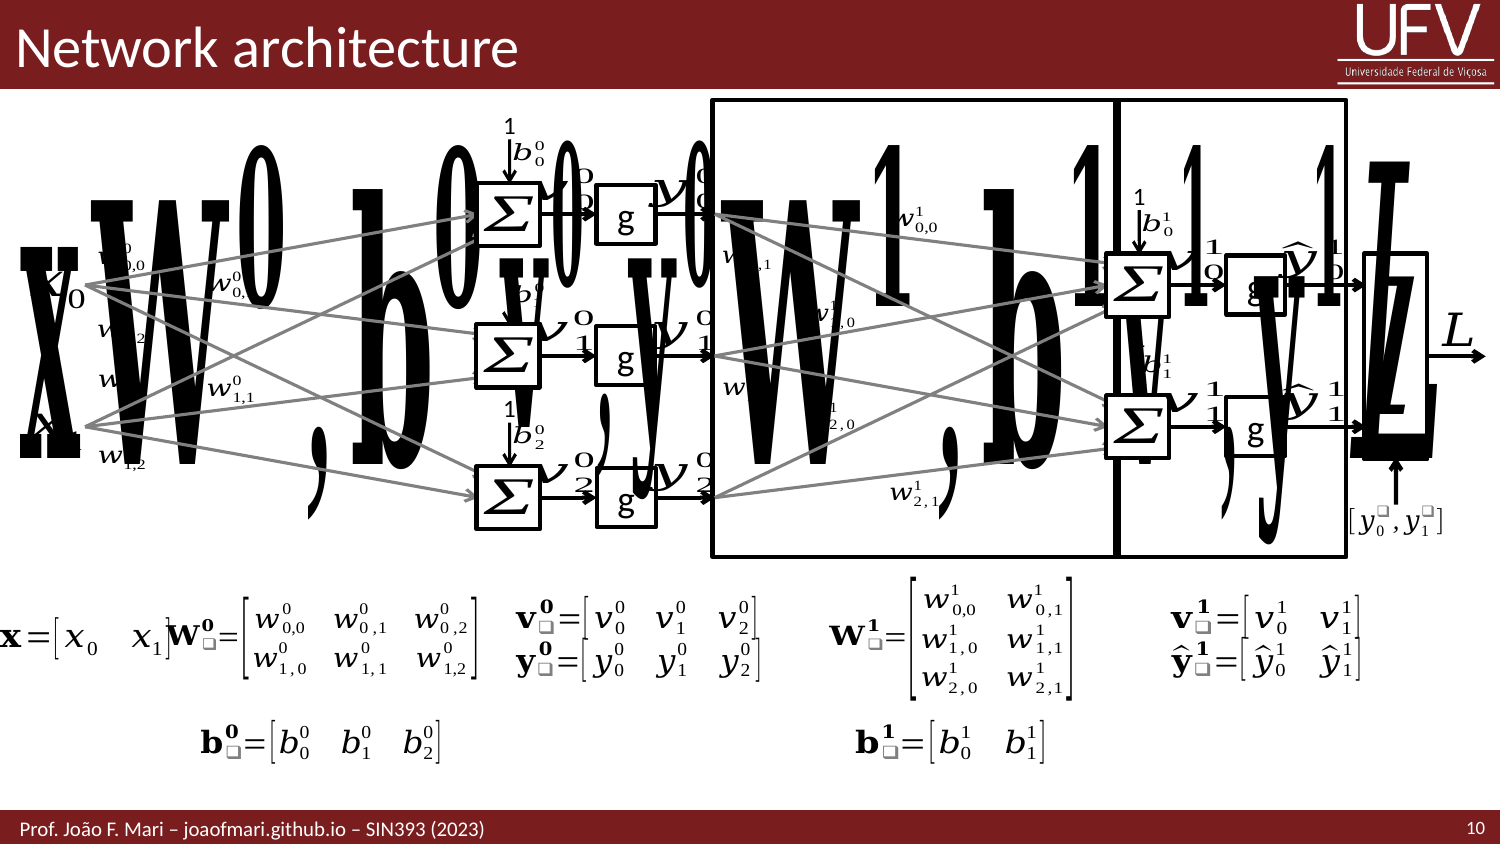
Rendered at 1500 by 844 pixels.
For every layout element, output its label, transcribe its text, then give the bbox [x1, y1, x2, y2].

title Network architecture [0, 0, 1500, 89]
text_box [514, 594, 761, 684]
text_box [1169, 593, 1363, 684]
slide_number 10 [1328, 811, 1500, 844]
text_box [13, 101, 1486, 556]
footer Prof. João F. Mari – joaofmari.github.io – SIN393 (2023) [0, 812, 1034, 844]
